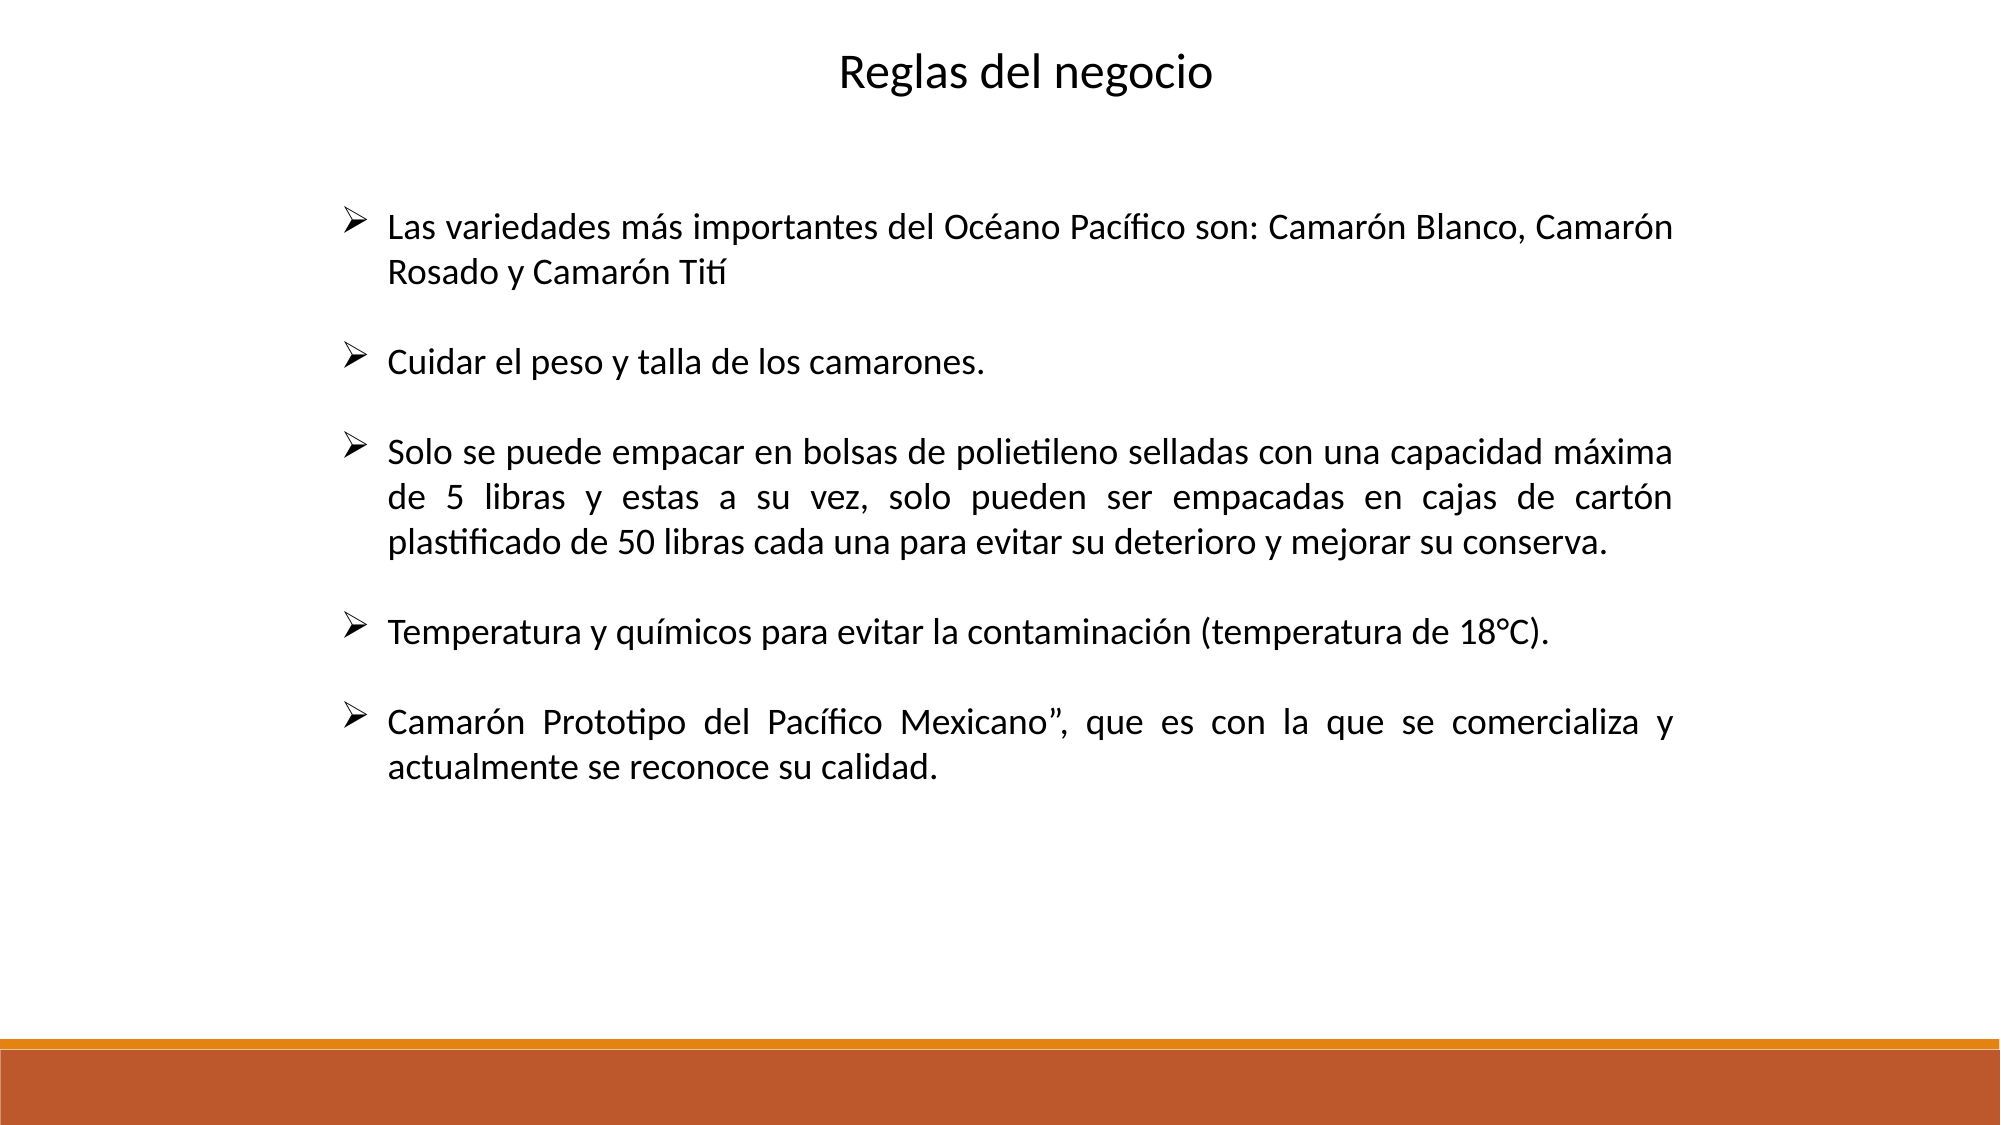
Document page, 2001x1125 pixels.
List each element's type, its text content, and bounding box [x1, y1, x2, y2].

text_box Reglas del negocio [326, 0, 1727, 137]
text_box Las variedades más importantes del Océano Pacífico son: Camarón Blanco, Camarón Rosado y Camarón Tití Cuidar el peso y talla de los camarones. Solo se puede empacar en bolsas de polietileno selladas con una capacidad máxima de 5 libras y estas a su vez, solo pueden ser empacadas en cajas de cartón plastificado de 50 libras cada una para evitar su deterioro y mejorar su conserva. Temperatura y químicos para evitar la contaminación (temperatura de 18°C). Camarón Prototipo del Pacífico Mexicano”, que es con la que se comercializa y actualmente se reconoce su calidad. [326, 104, 1690, 795]
